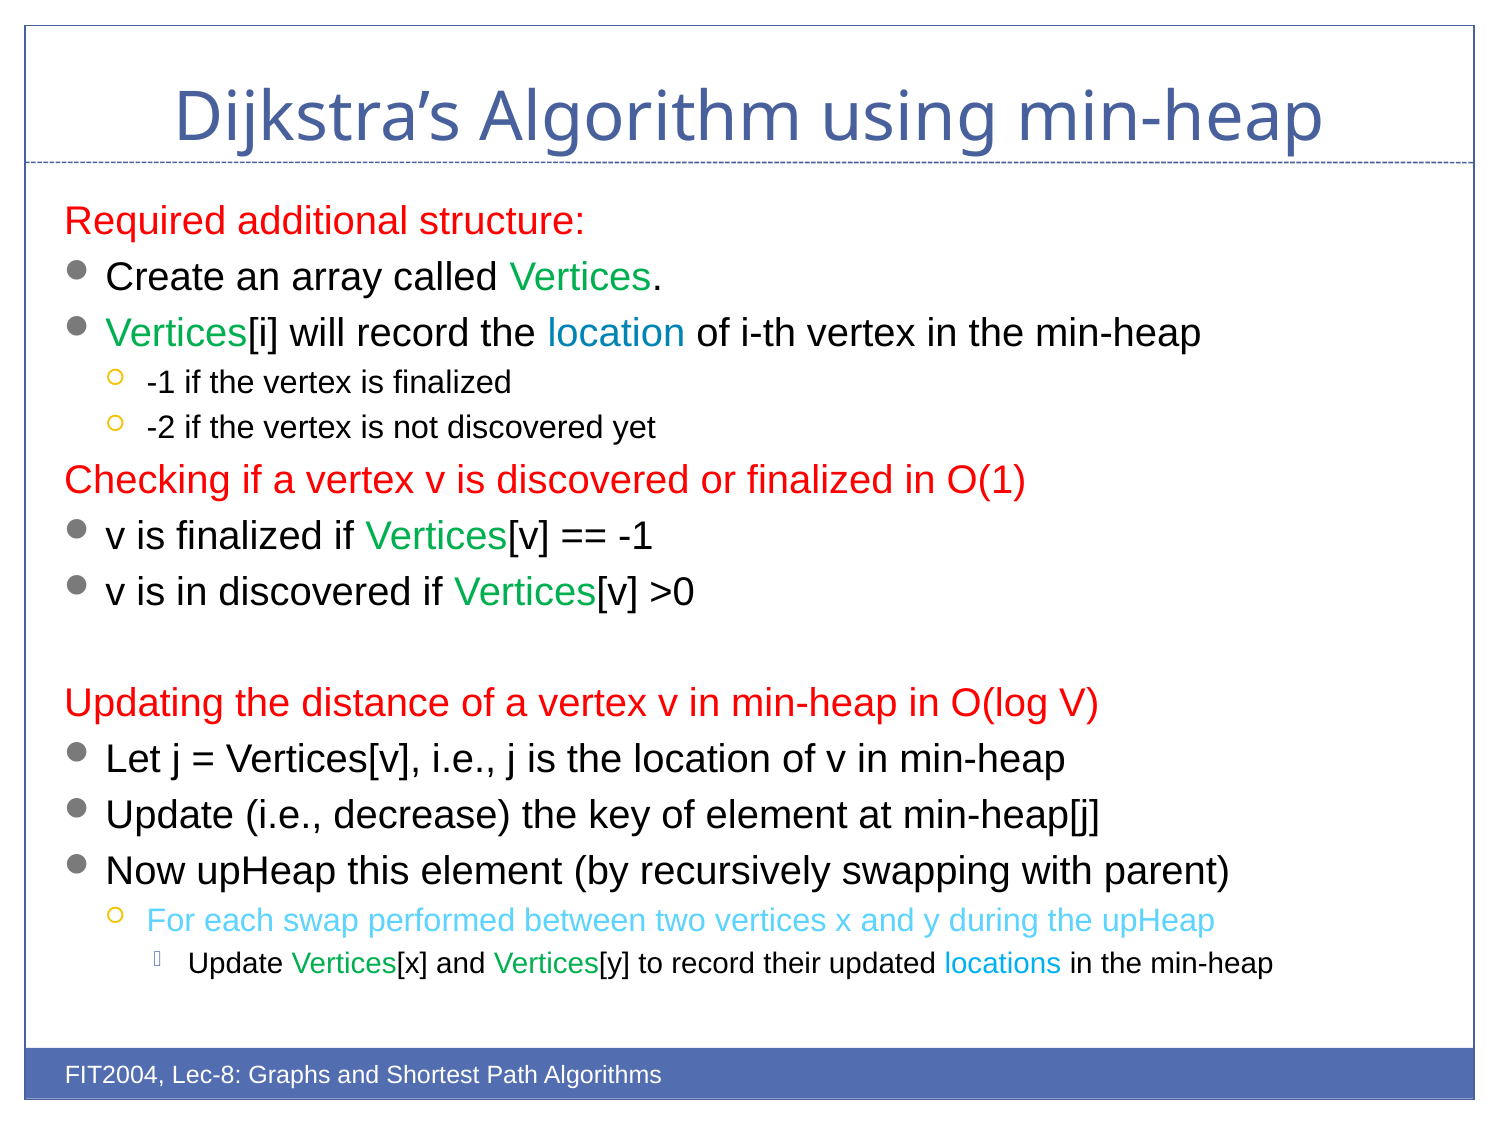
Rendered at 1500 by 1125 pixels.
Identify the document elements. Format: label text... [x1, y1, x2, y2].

footer FIT2004, Lec-8: Graphs and Shortest Path Algorithms [50, 1051, 800, 1112]
list Required additional structure: Create an array called Vertices. Vertices[i] will record the location of i-th vertex in the min-heap -1 if the vertex is finalized -2 if the vertex is not discovered yet Checking if a vertex v is discovered or finalized in O(1) v is finalized if Vertices[v] == -1 v is in discovered if Vertices[v] >0 Updating the distance of a vertex v in min-heap in O(log V) Let j = Vertices[v], i.e., j is the location of v in min-heap Update (i.e., decrease) the key of element at min-heap[j] Now upHeap this element (by recursively swapping with parent) For each swap performed between two vertices x and y during the upHeap Update Vertices[x] and Vertices[y] to record their updated locations in the min-heap [49, 187, 1445, 1001]
title Dijkstra’s Algorithm using min-heap [49, 37, 1450, 162]
